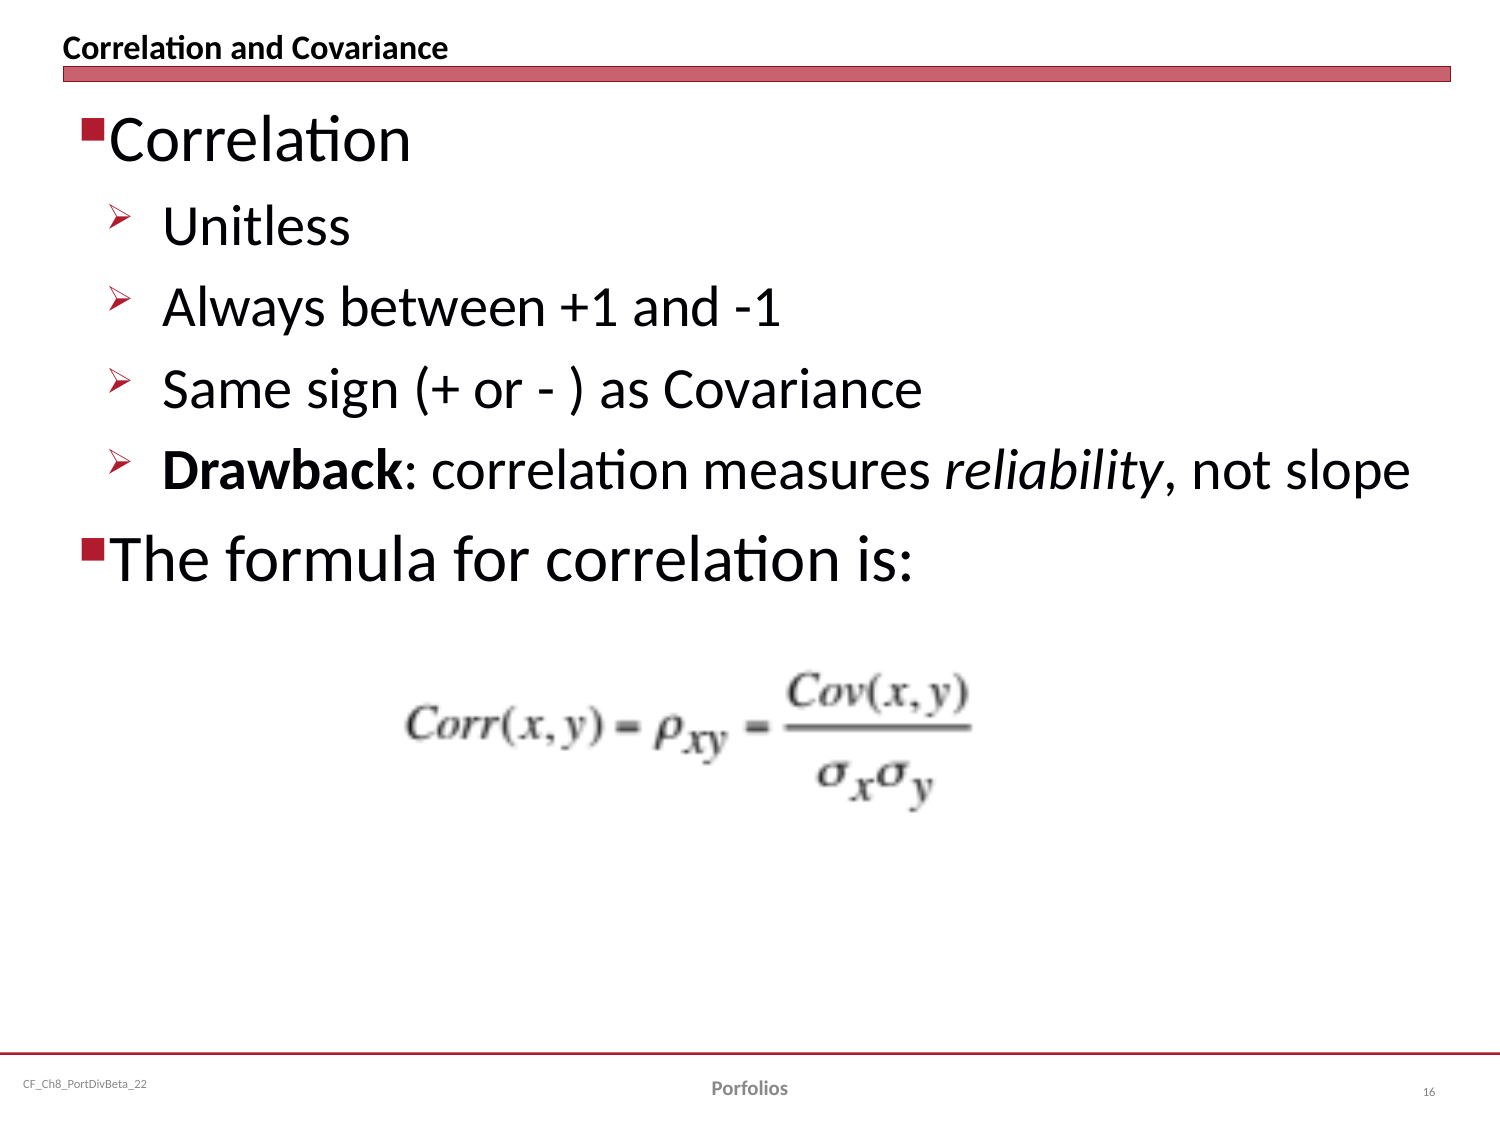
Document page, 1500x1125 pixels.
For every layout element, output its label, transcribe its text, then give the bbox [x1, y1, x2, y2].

slide_number 16 [1375, 1061, 1451, 1122]
list Correlation Unitless Always between +1 and -1 Same sign (+ or - ) as Covariance Drawback: correlation measures reliability, not slope The formula for correlation is: [63, 87, 1451, 1041]
title Correlation and Covariance [62, 6, 1451, 67]
footer Porfolios [512, 1056, 988, 1117]
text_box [399, 649, 977, 817]
